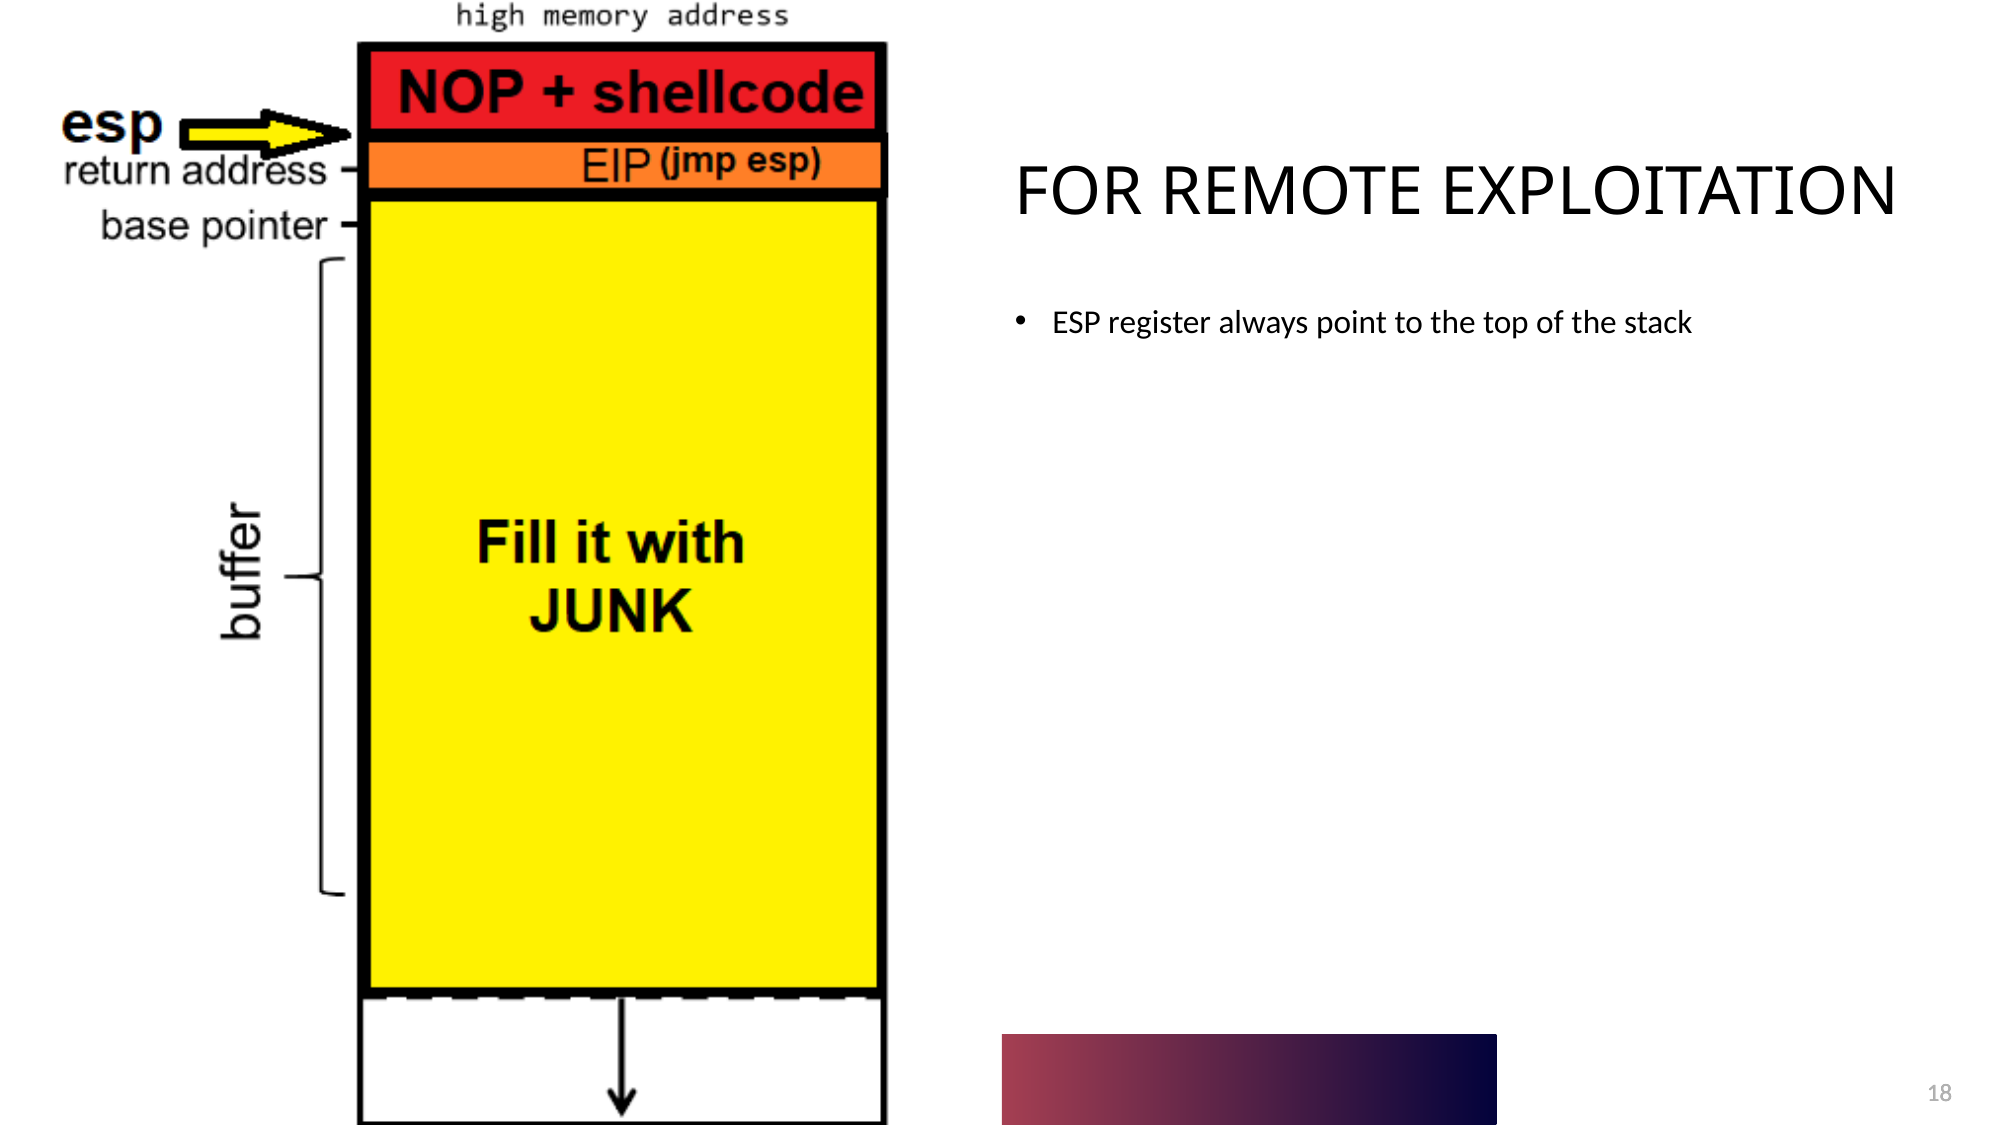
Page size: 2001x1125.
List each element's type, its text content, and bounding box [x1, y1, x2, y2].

title FOR Remote exploitation [999, 100, 1968, 246]
picture [0, 0, 889, 1125]
list ESP register always point to the top of the stack [999, 272, 1763, 901]
slide_number 18 [1894, 1061, 1968, 1121]
